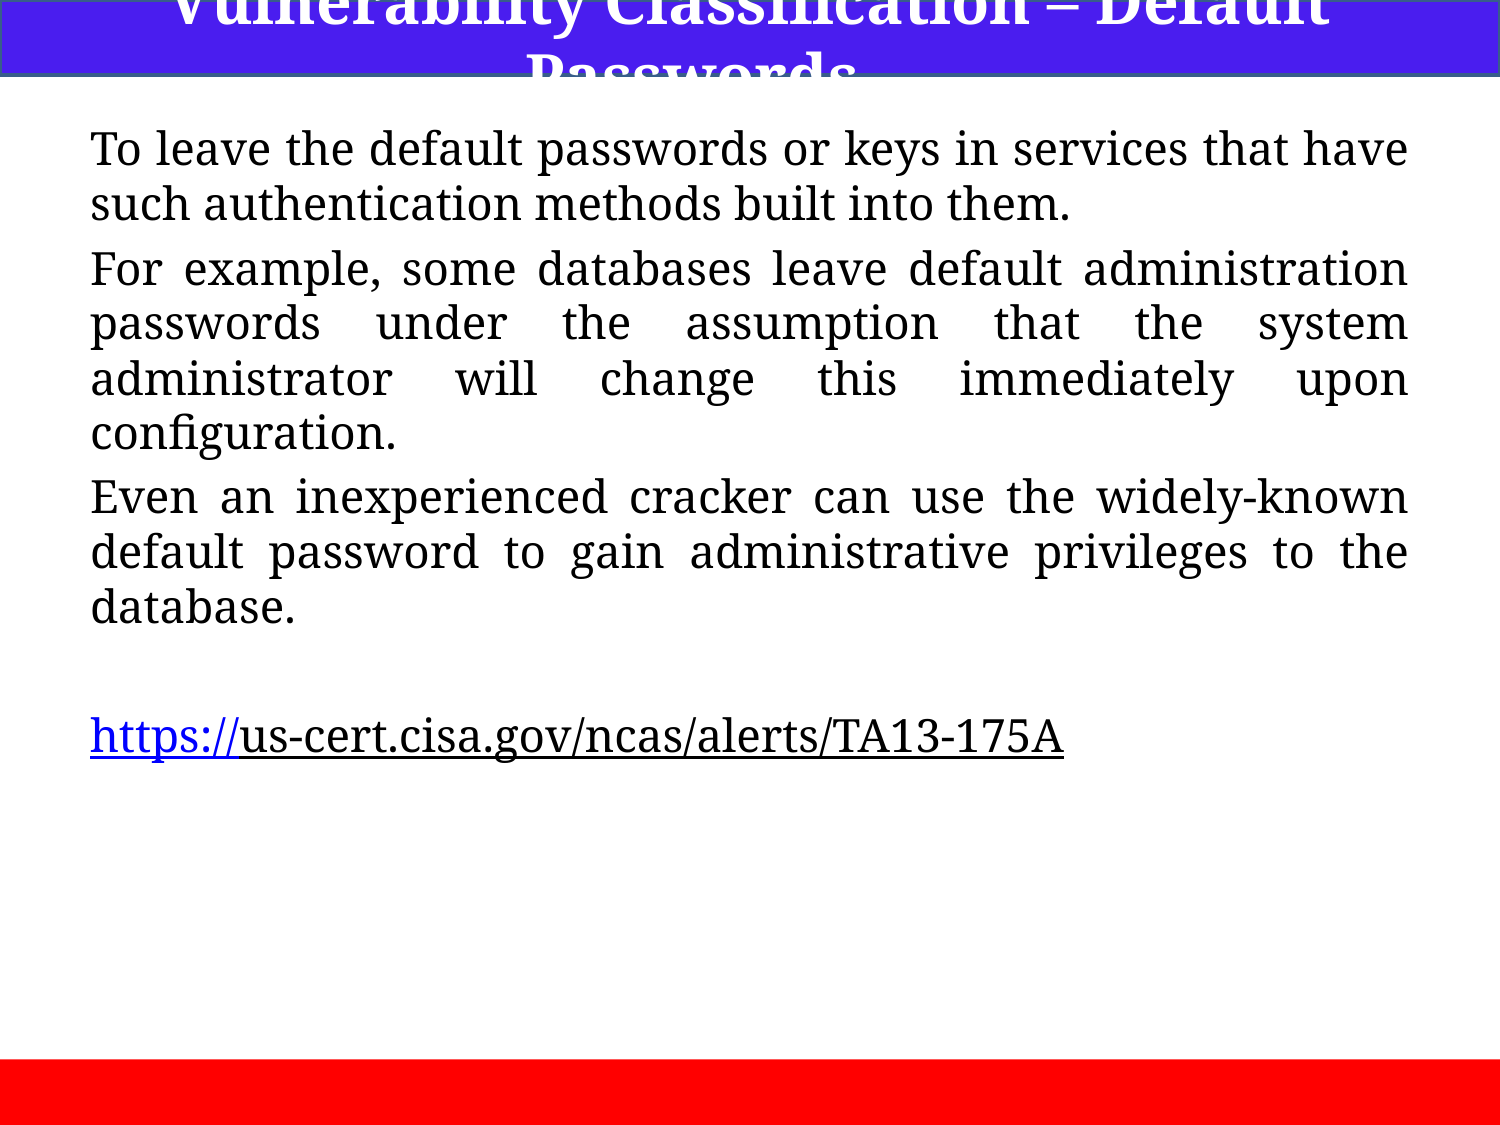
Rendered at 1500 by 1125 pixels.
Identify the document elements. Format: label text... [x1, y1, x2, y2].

list To leave the default passwords or keys in services that have such authentication methods built into them. For example, some databases leave default administration passwords under the assumption that the system administrator will change this immediately upon configuration. Even an inexperienced cracker can use the widely-known default password to gain administrative privileges to the database. https://us-cert.cisa.gov/ncas/alerts/TA13-175A [75, 112, 1425, 855]
text_box [0, 1059, 1500, 1125]
text_box Vulnerability Classification – Default Passwords [0, 0, 1500, 75]
